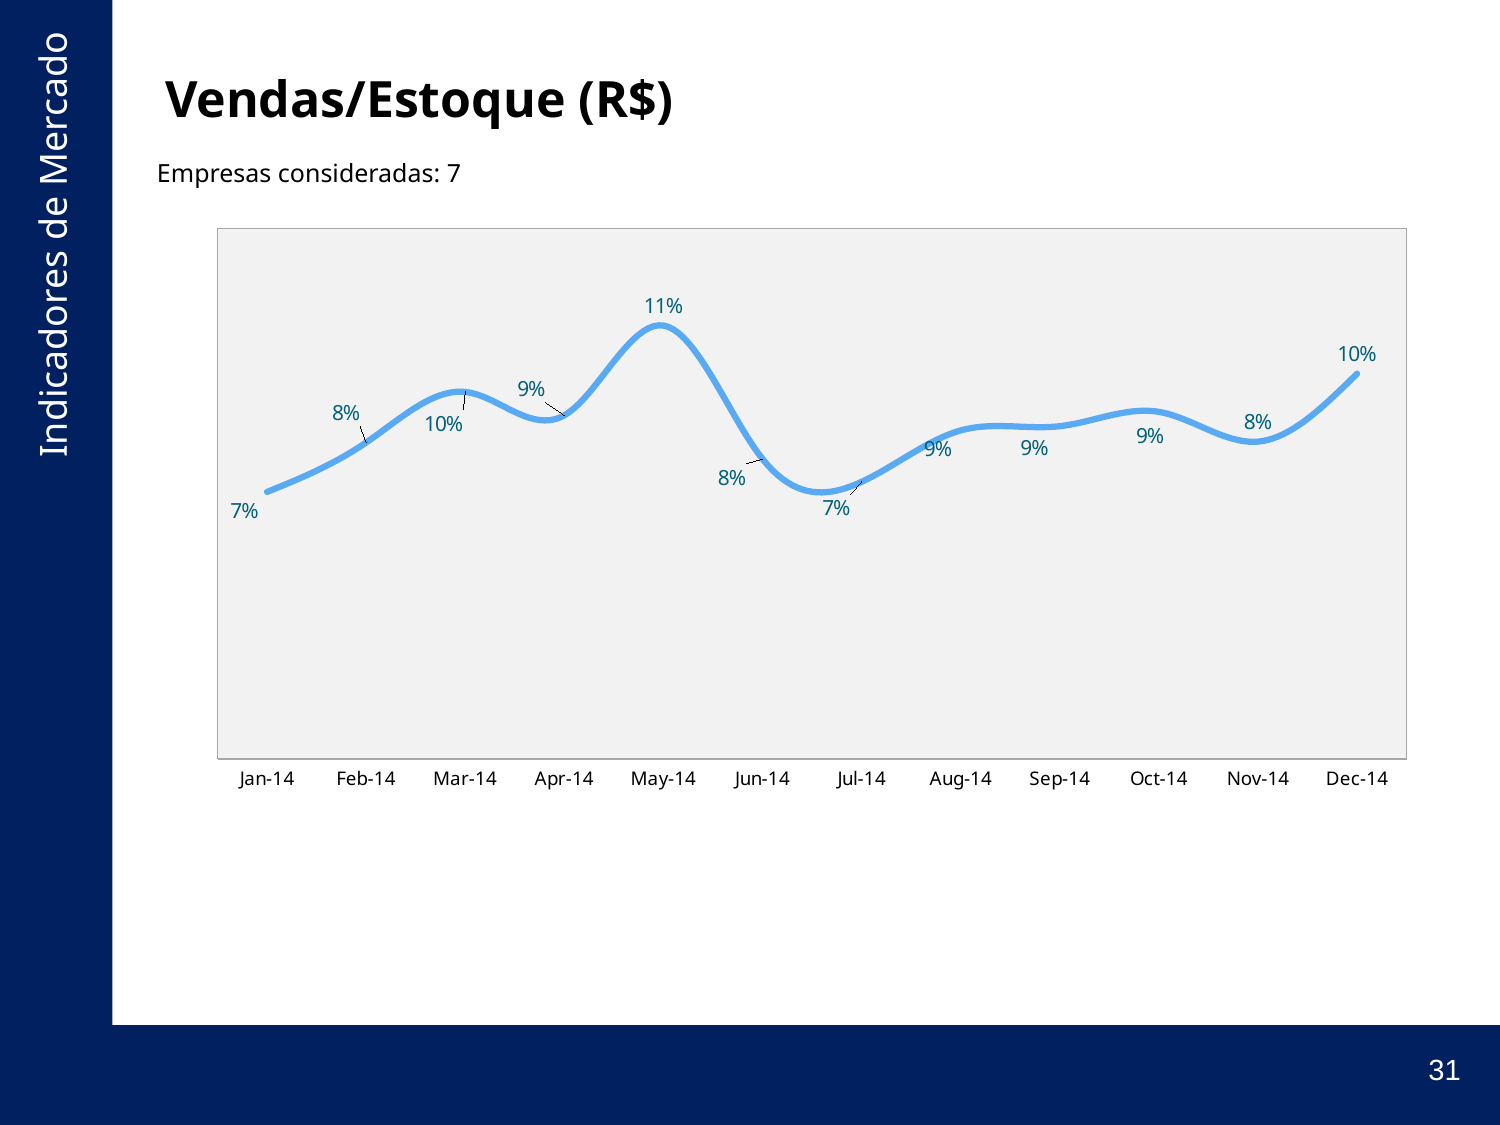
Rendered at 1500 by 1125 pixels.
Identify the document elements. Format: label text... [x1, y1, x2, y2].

title Vendas/Estoque (R$) [150, 45, 1425, 150]
chart [192, 216, 1432, 804]
slide_number 31 [1338, 1043, 1476, 1104]
text_box Empresas consideradas: 7 [142, 149, 477, 195]
